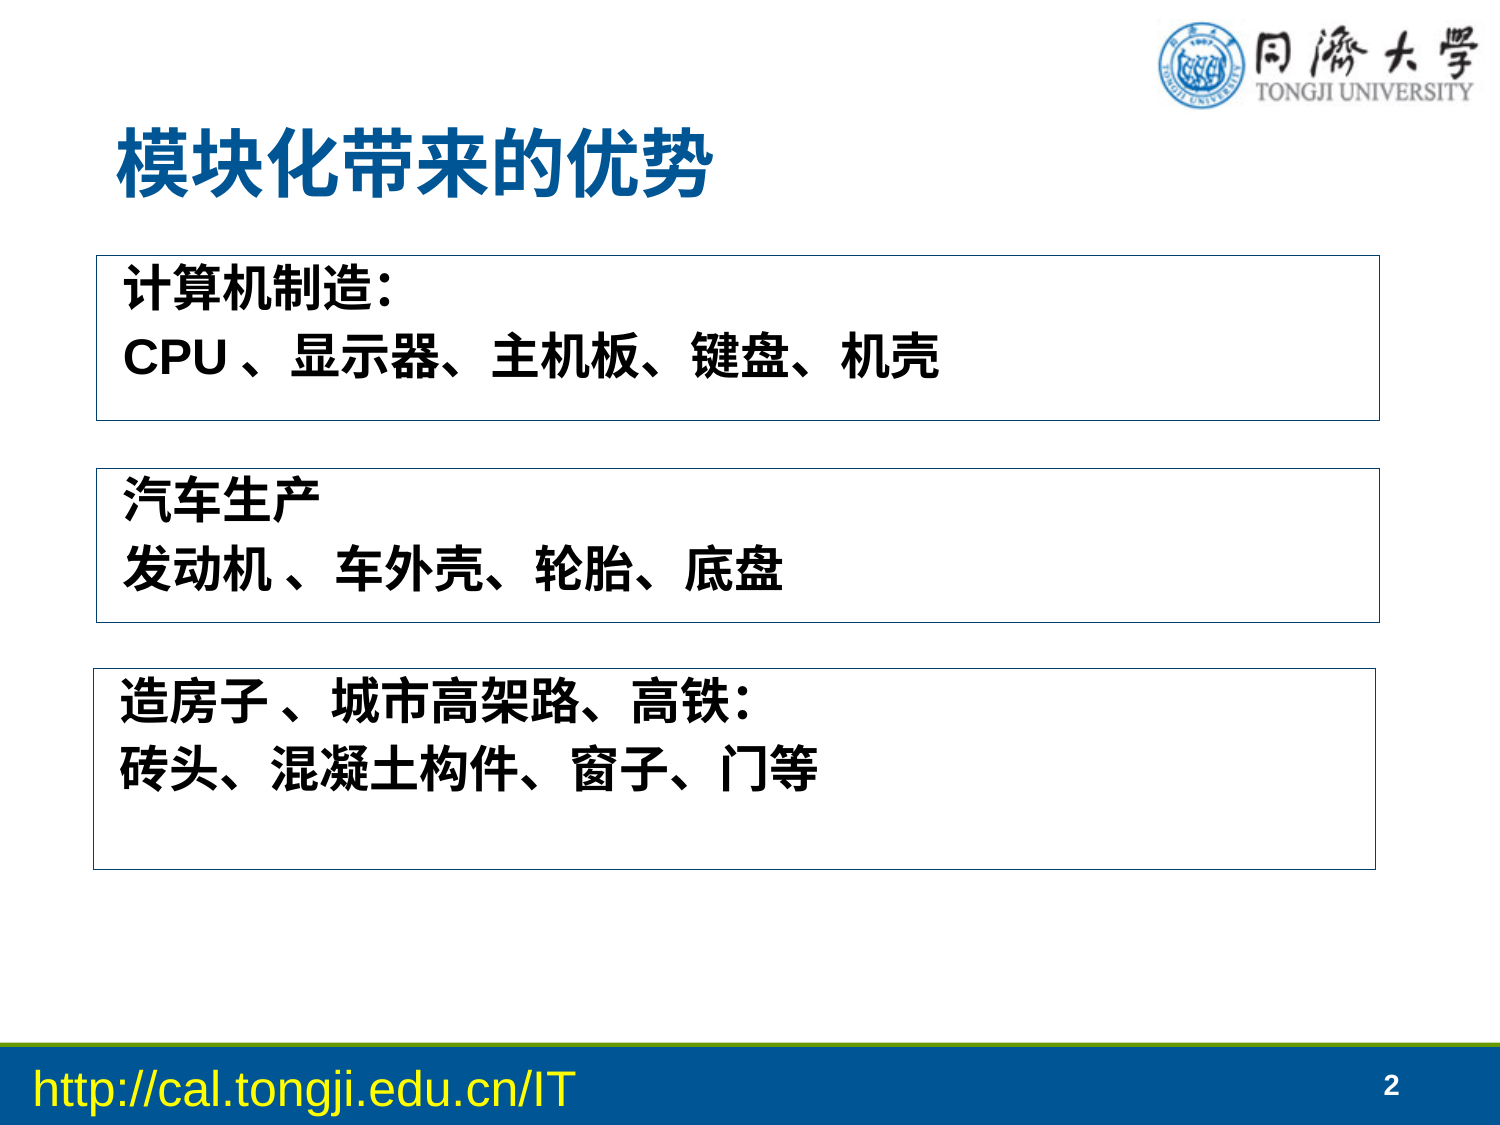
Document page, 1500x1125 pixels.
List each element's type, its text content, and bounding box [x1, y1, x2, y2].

text_box 造房子 、城市高架路、高铁： 砖头、混凝土构件、窗子、门等 [93, 668, 1376, 870]
picture [1145, 19, 1495, 113]
text_box 汽车生产 发动机 、车外壳、轮胎、底盘 [96, 468, 1380, 623]
text_box 计算机制造： CPU、显示器、主机板、键盘、机壳 [96, 255, 1380, 421]
title 模块化带来的优势 [100, 66, 1407, 217]
